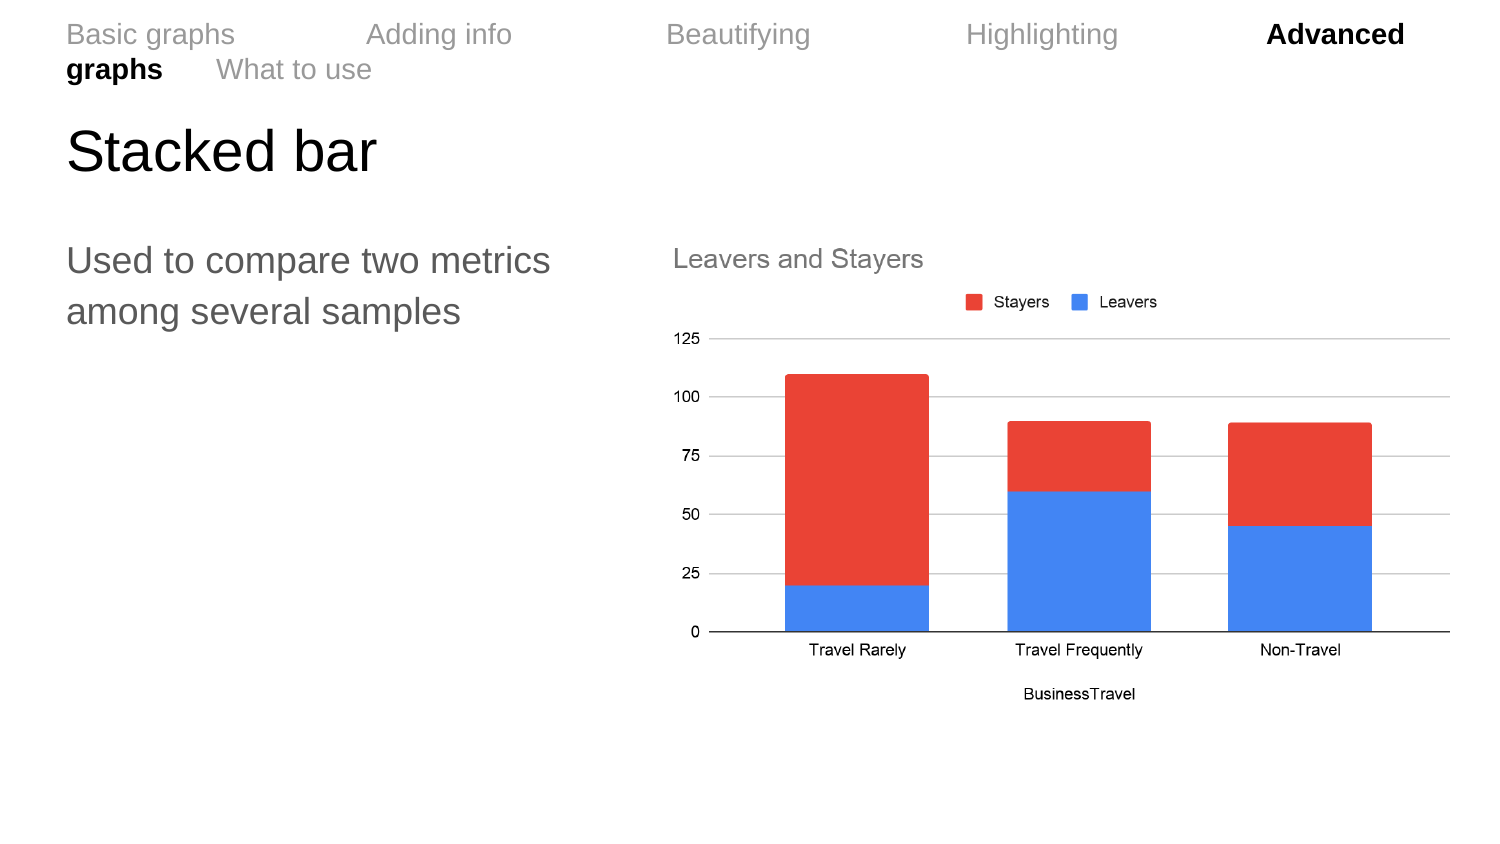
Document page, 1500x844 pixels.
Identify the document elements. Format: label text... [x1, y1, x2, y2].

list Used to compare two metrics among several samples [51, 214, 623, 775]
title Stacked bar [51, 98, 1449, 192]
text_box Basic graphs Adding info Beautifying Highlighting Advanced graphs What to use [51, 0, 1500, 62]
picture [647, 216, 1476, 729]
